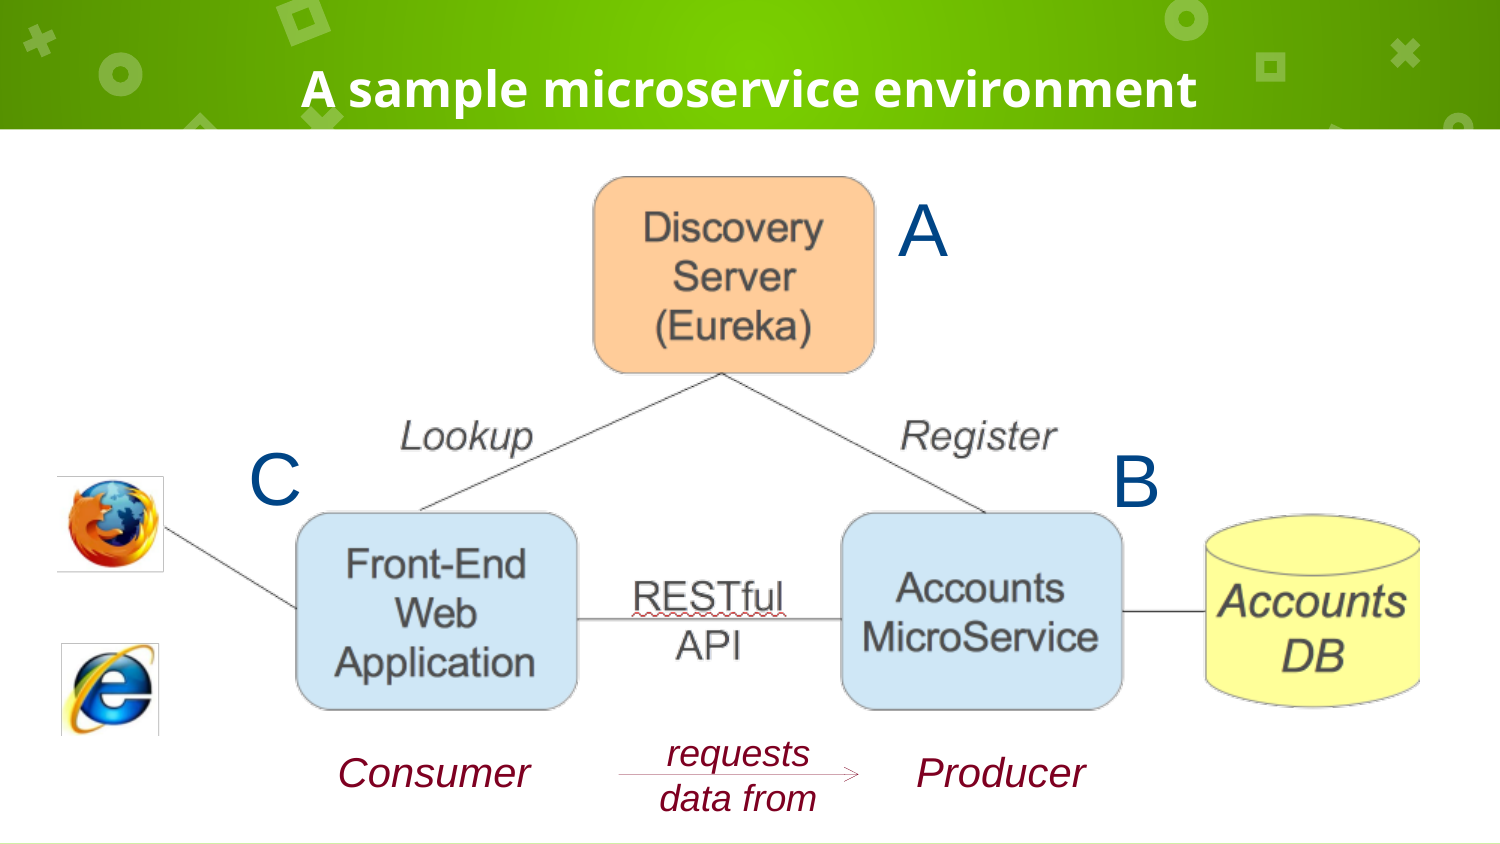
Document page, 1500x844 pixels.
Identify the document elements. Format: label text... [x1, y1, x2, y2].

picture [57, 175, 1420, 736]
title A sample microservice environment [142, 0, 1358, 174]
text_box requests data from [618, 767, 859, 782]
text_box Producer [901, 743, 1101, 804]
text_box Consumer [322, 743, 546, 804]
